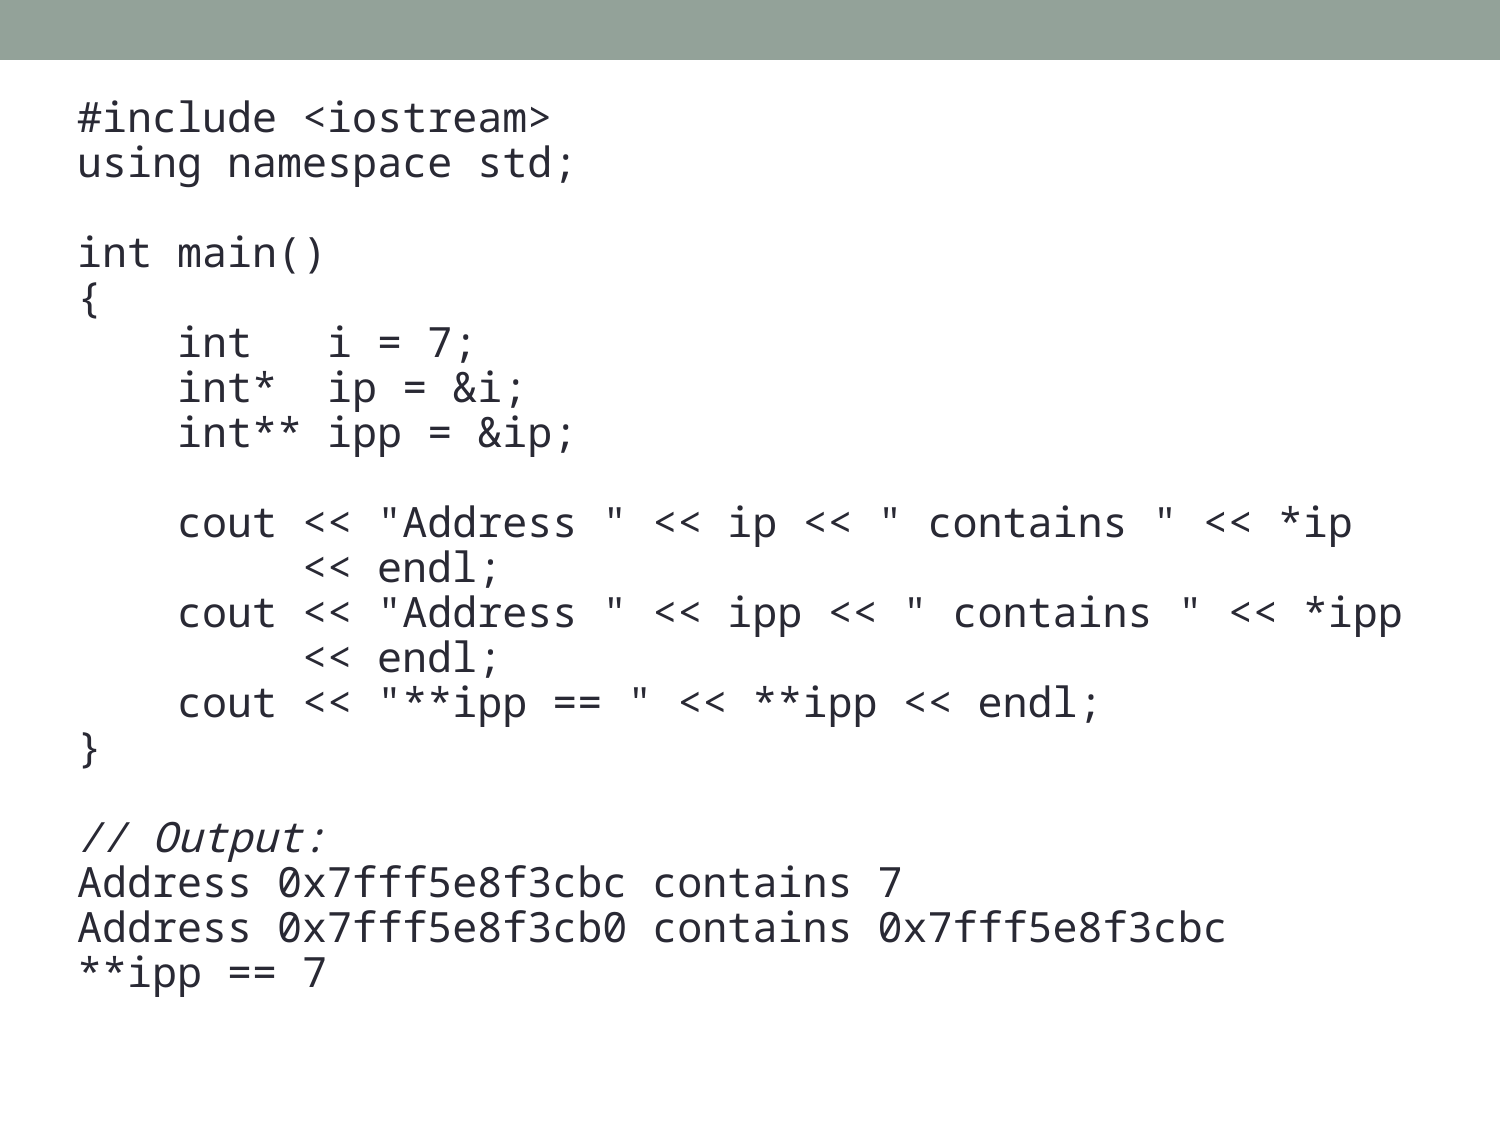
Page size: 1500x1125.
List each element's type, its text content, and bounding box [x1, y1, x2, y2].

text_box #include <iostream> using namespace std; int main() { int i = 7; int* ip = &i; int** ipp = &ip; cout << "Address " << ip << " contains " << *ip << endl; cout << "Address " << ipp << " contains " << *ipp << endl; cout << "**ipp == " << **ipp << endl; } // Output: Address 0x7fff5e8f3cbc contains 7 Address 0x7fff5e8f3cb0 contains 0x7fff5e8f3cbc **ipp == 7 [62, 88, 1475, 1004]
